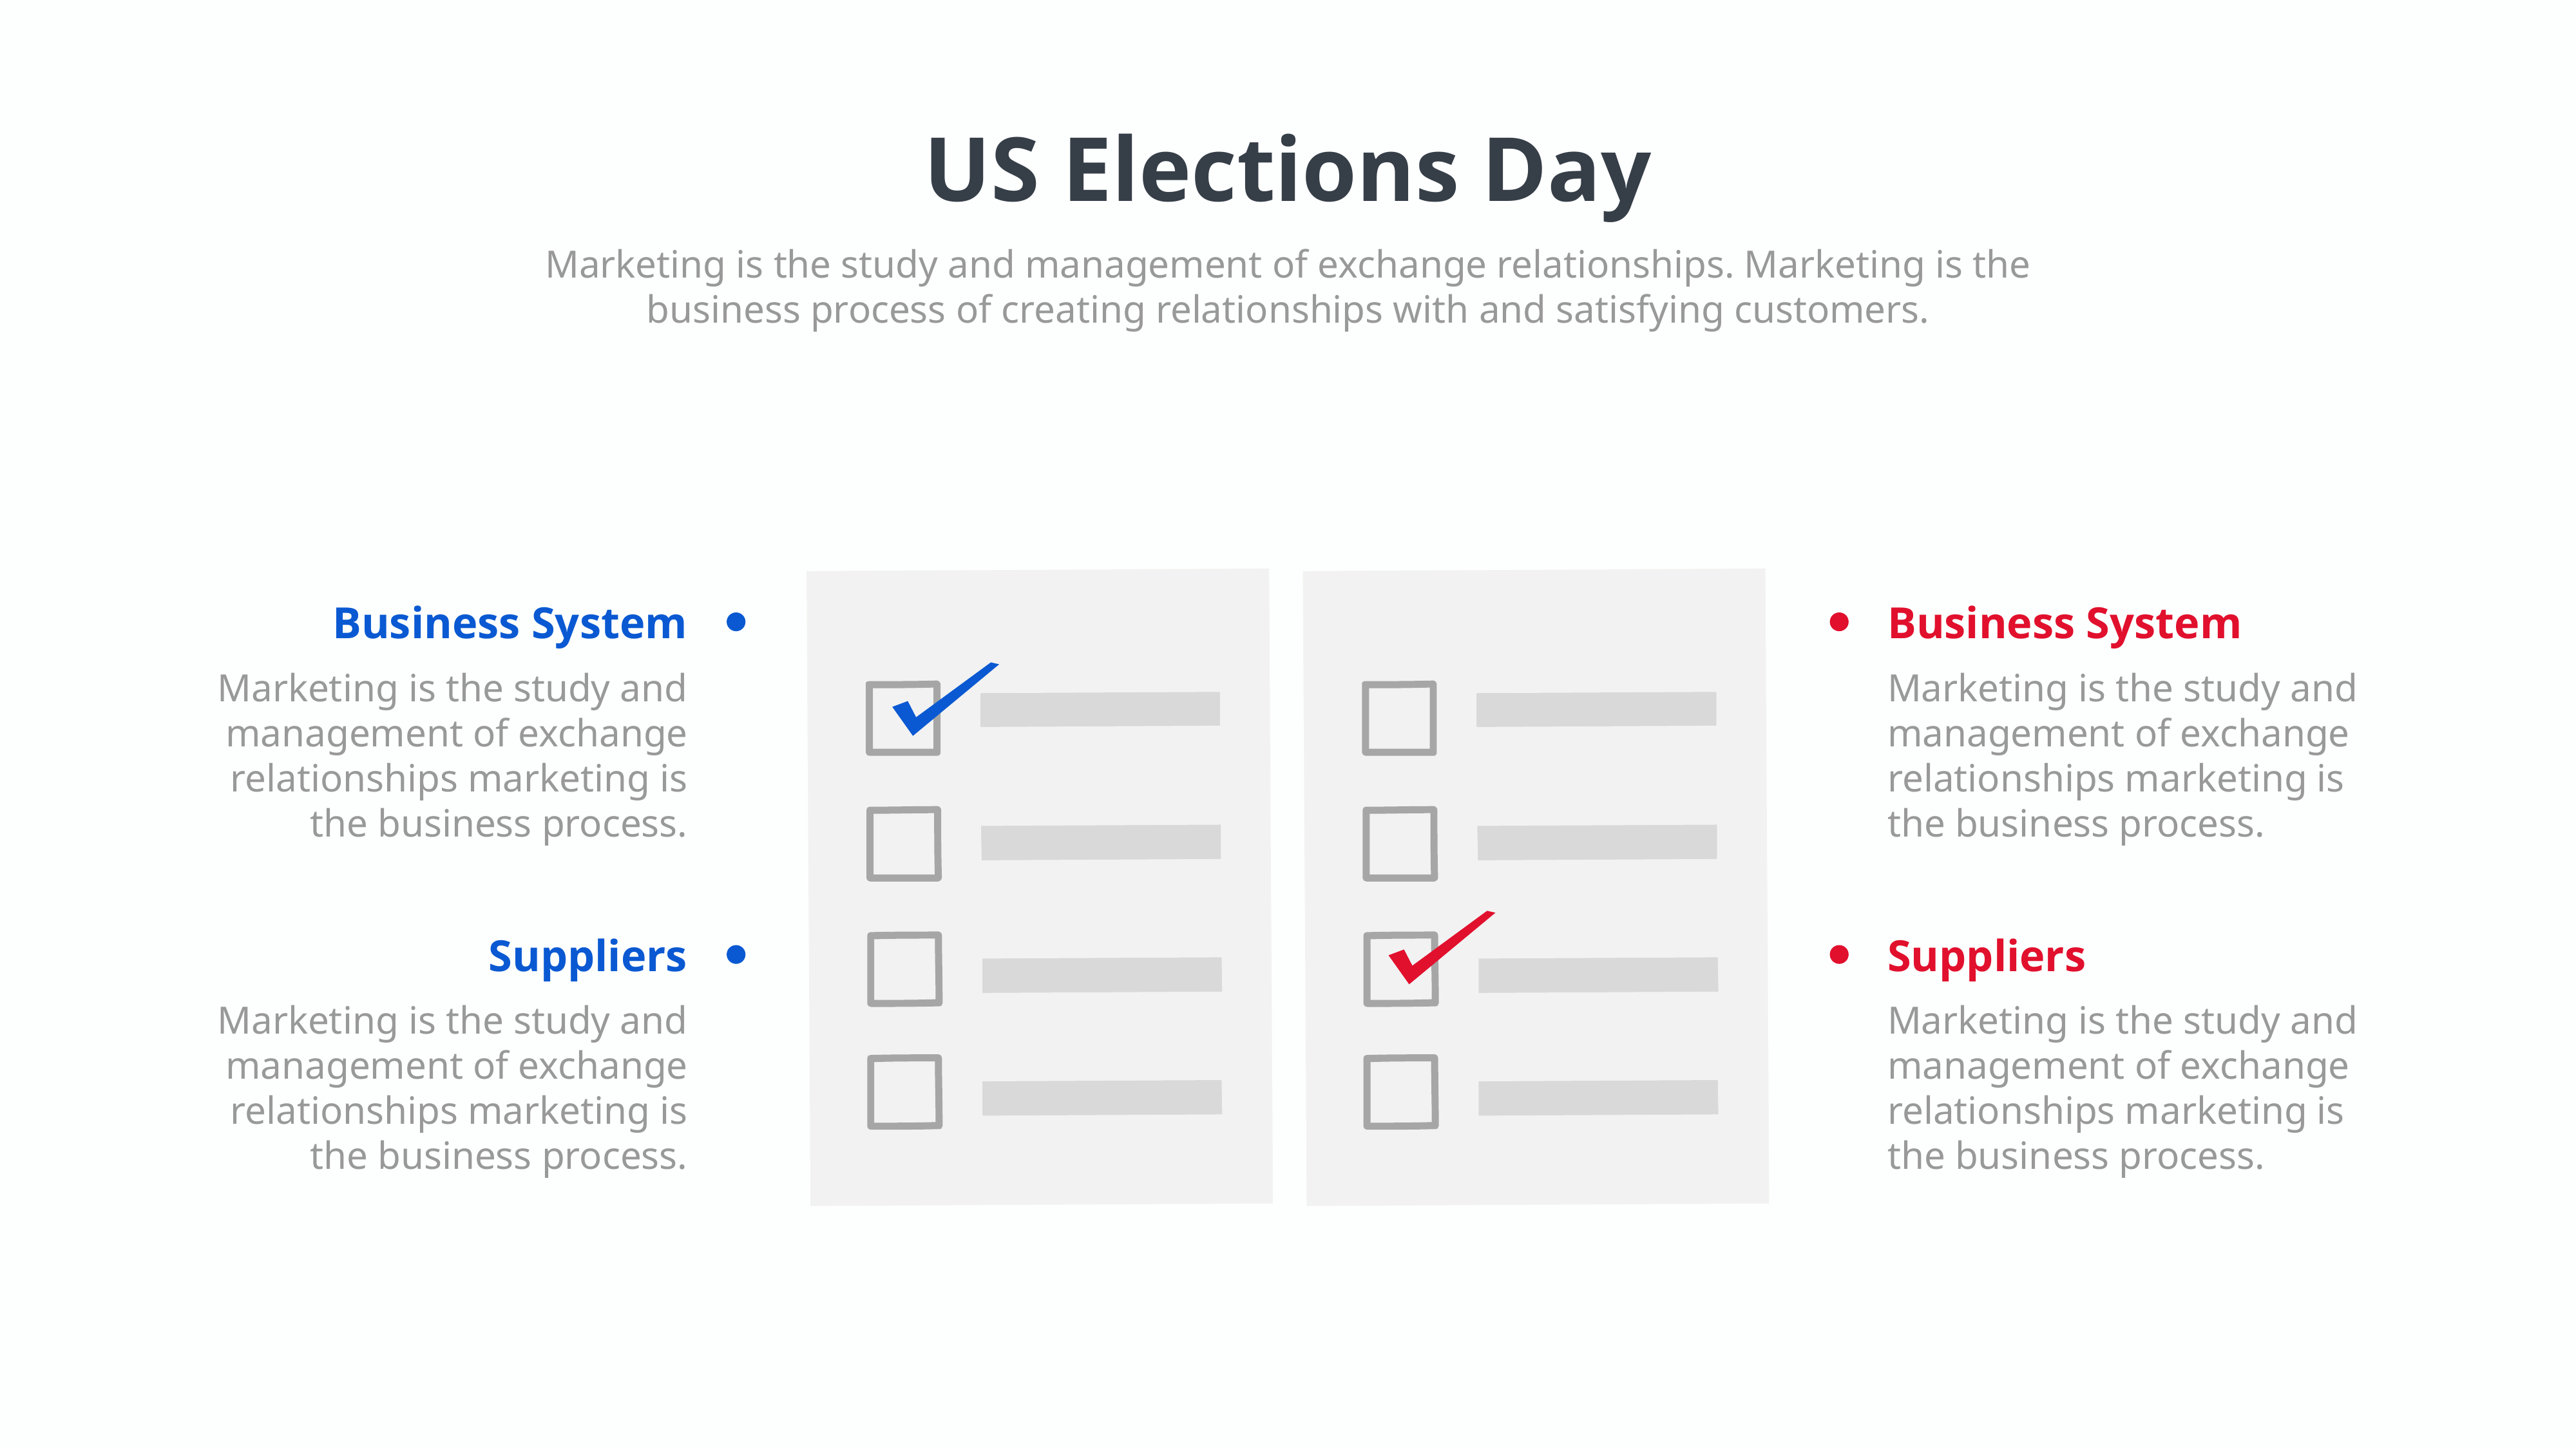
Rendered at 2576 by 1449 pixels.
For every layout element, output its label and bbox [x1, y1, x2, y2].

text_box [806, 568, 1770, 1206]
text_box [1829, 591, 2390, 1184]
text_box [184, 591, 746, 1184]
text_box [528, 108, 2048, 336]
